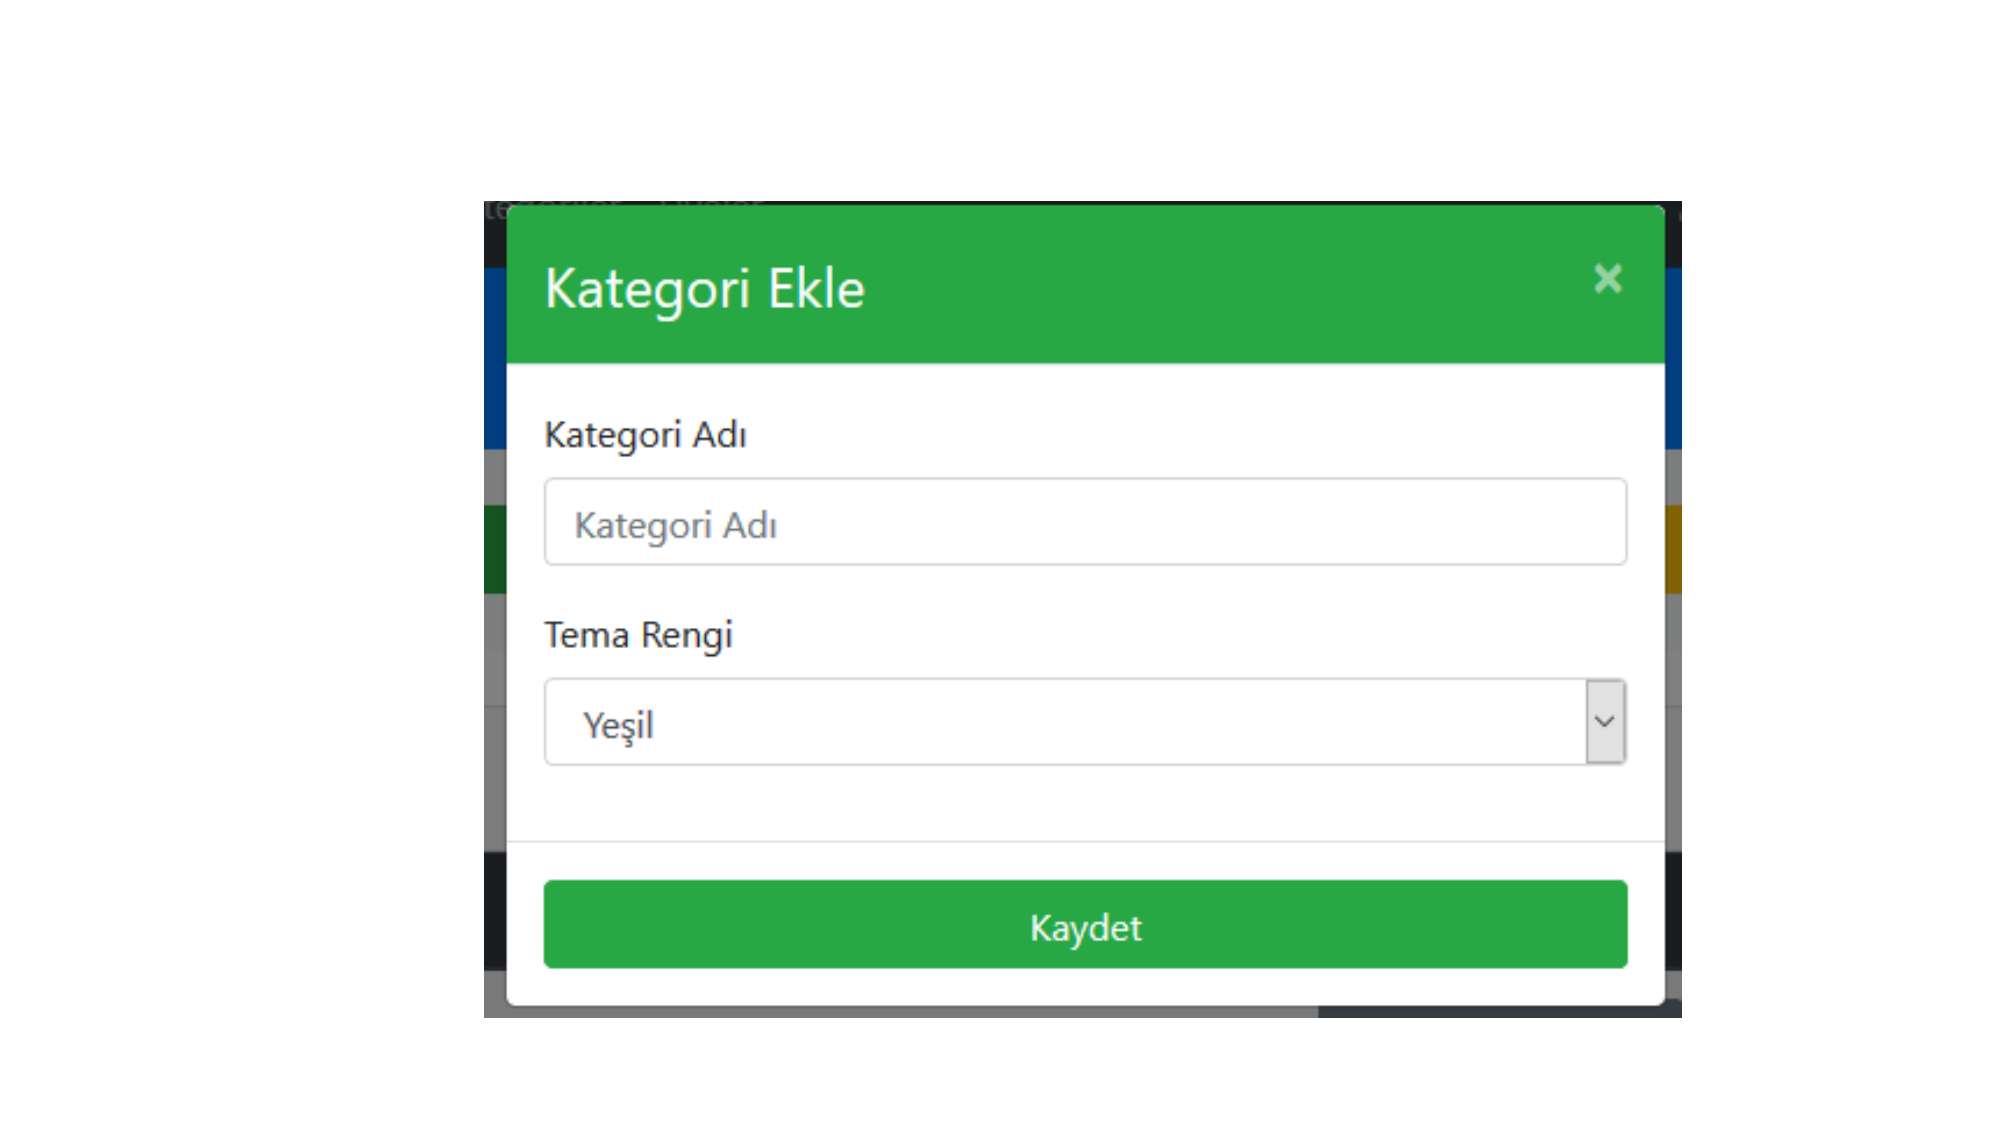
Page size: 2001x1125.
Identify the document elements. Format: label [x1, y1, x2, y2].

picture [484, 201, 1682, 1018]
